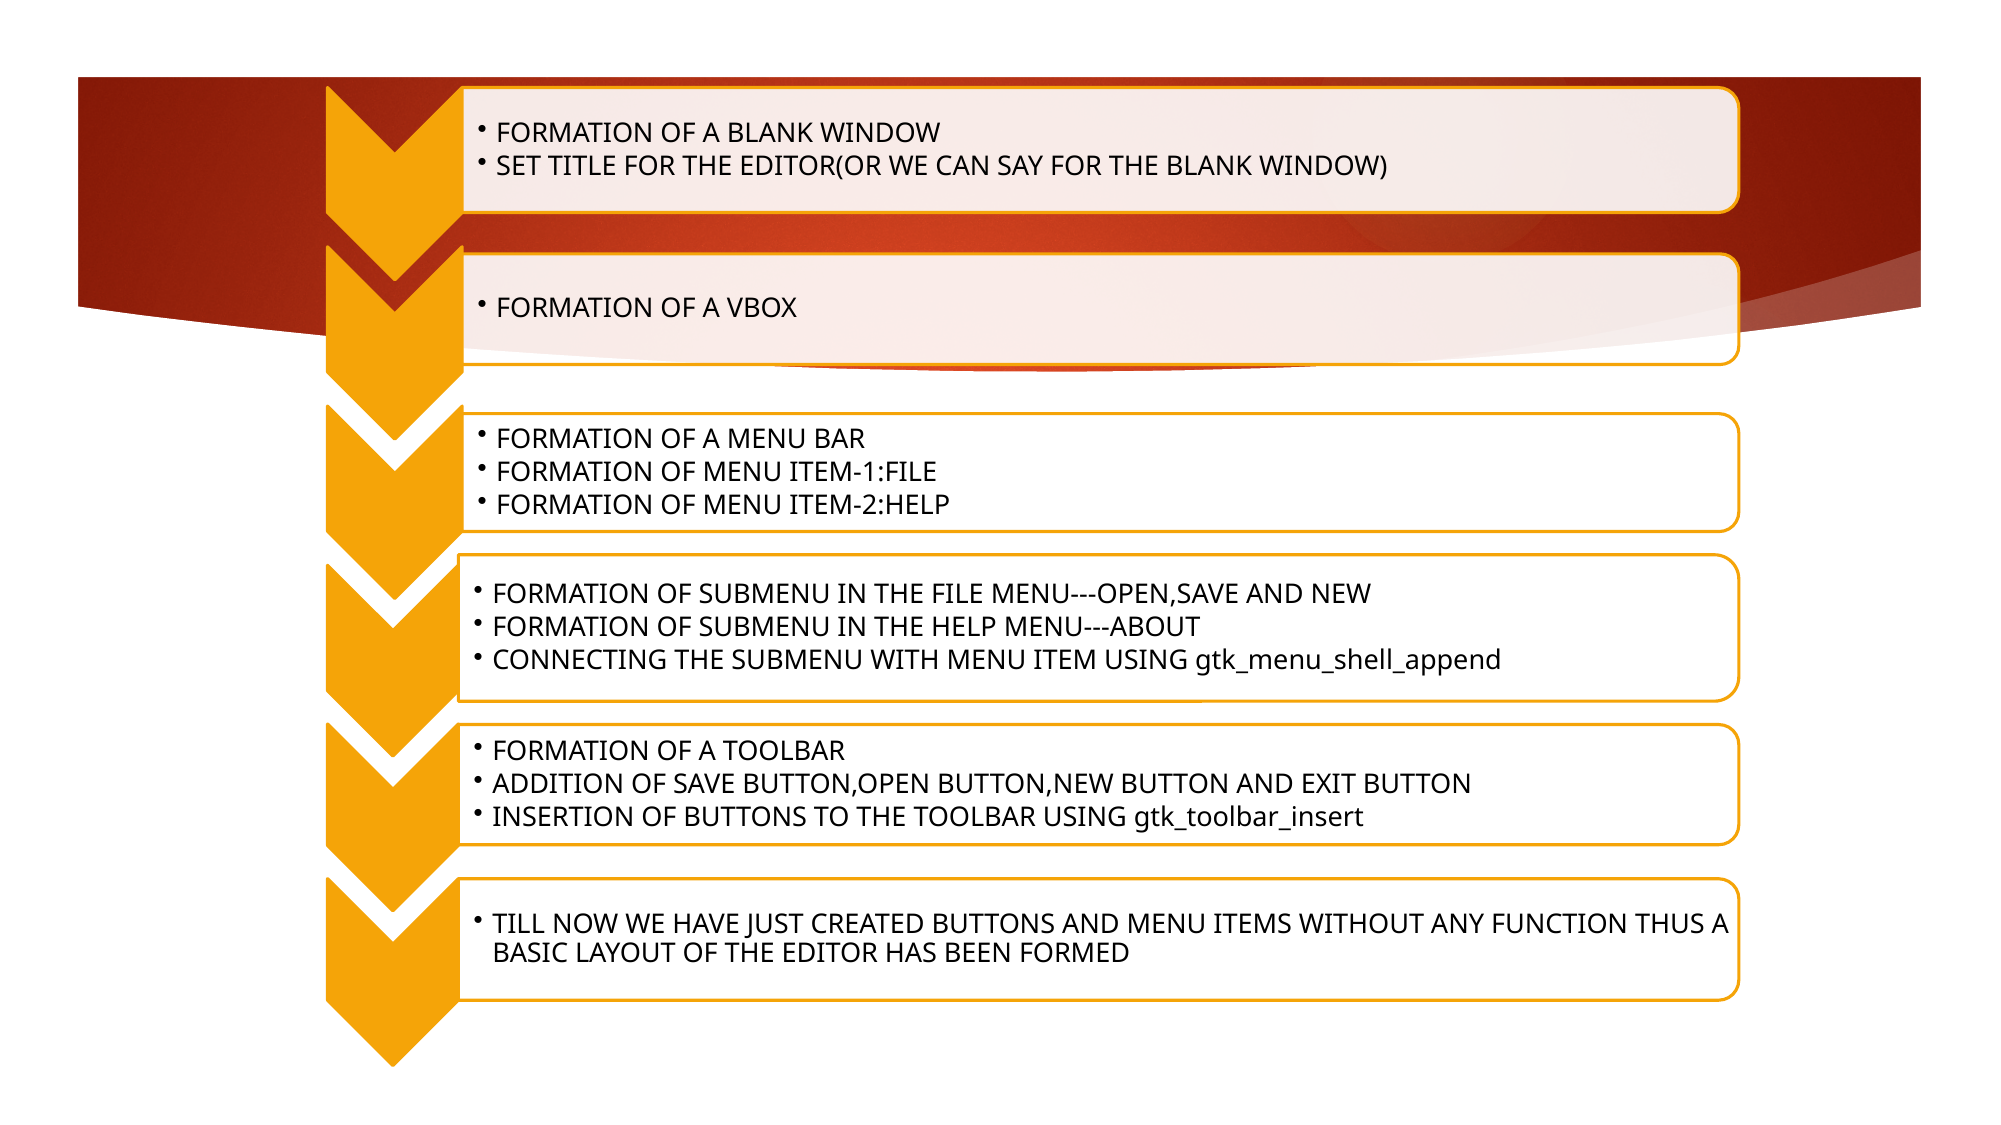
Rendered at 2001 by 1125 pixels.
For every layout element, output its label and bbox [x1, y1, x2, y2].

text_box [327, 87, 1739, 553]
text_box [327, 554, 1739, 1066]
